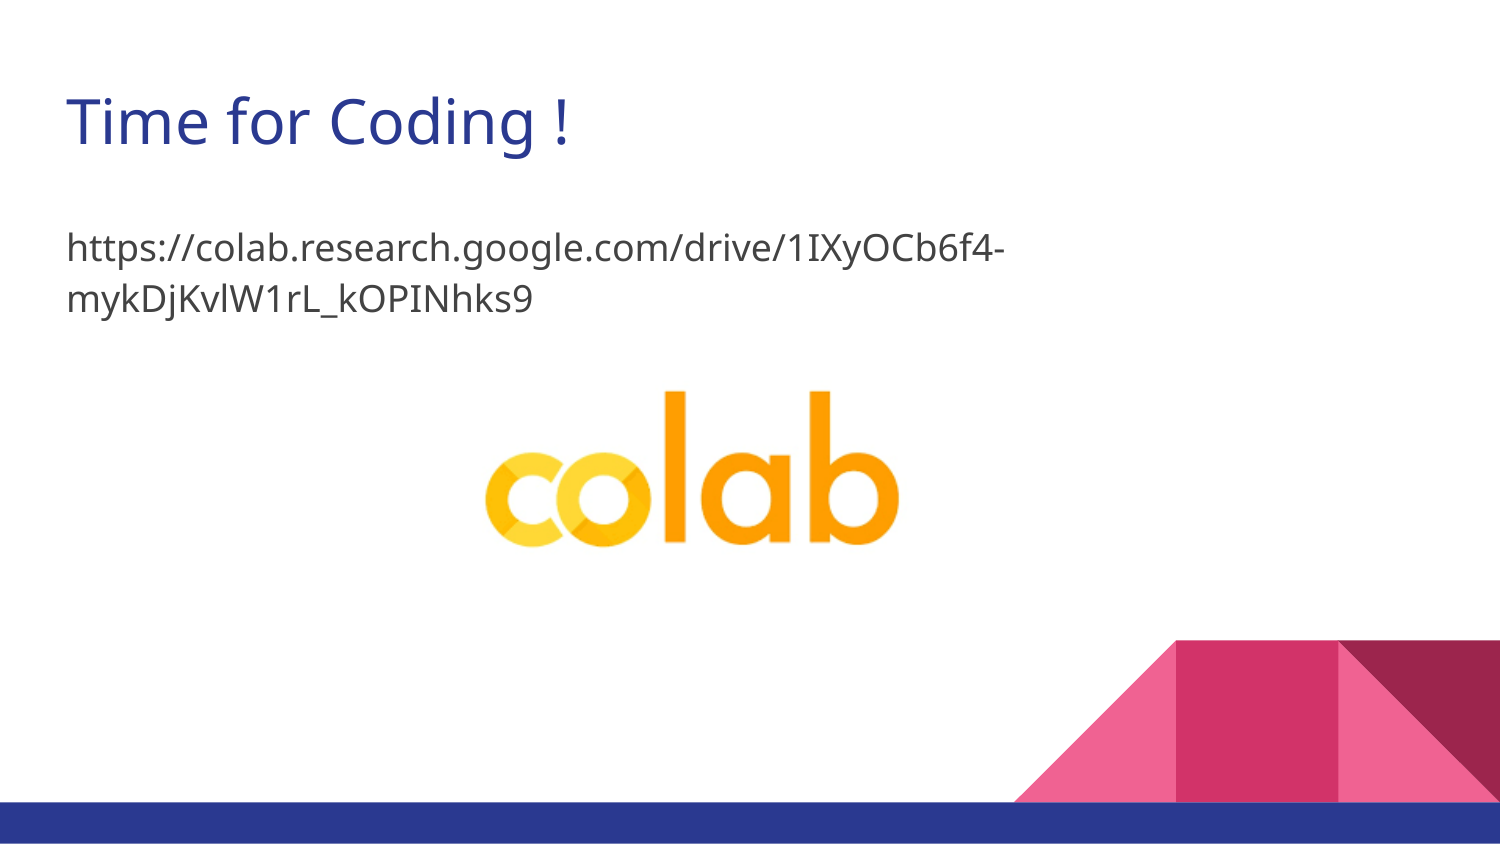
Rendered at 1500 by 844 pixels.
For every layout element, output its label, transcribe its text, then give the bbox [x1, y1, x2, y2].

picture [428, 358, 957, 593]
title Time for Coding ! [51, 67, 1449, 167]
list https://colab.research.google.com/drive/1IXyOCb6f4-mykDjKvlW1rL_kOPINhks9 [51, 201, 1449, 750]
